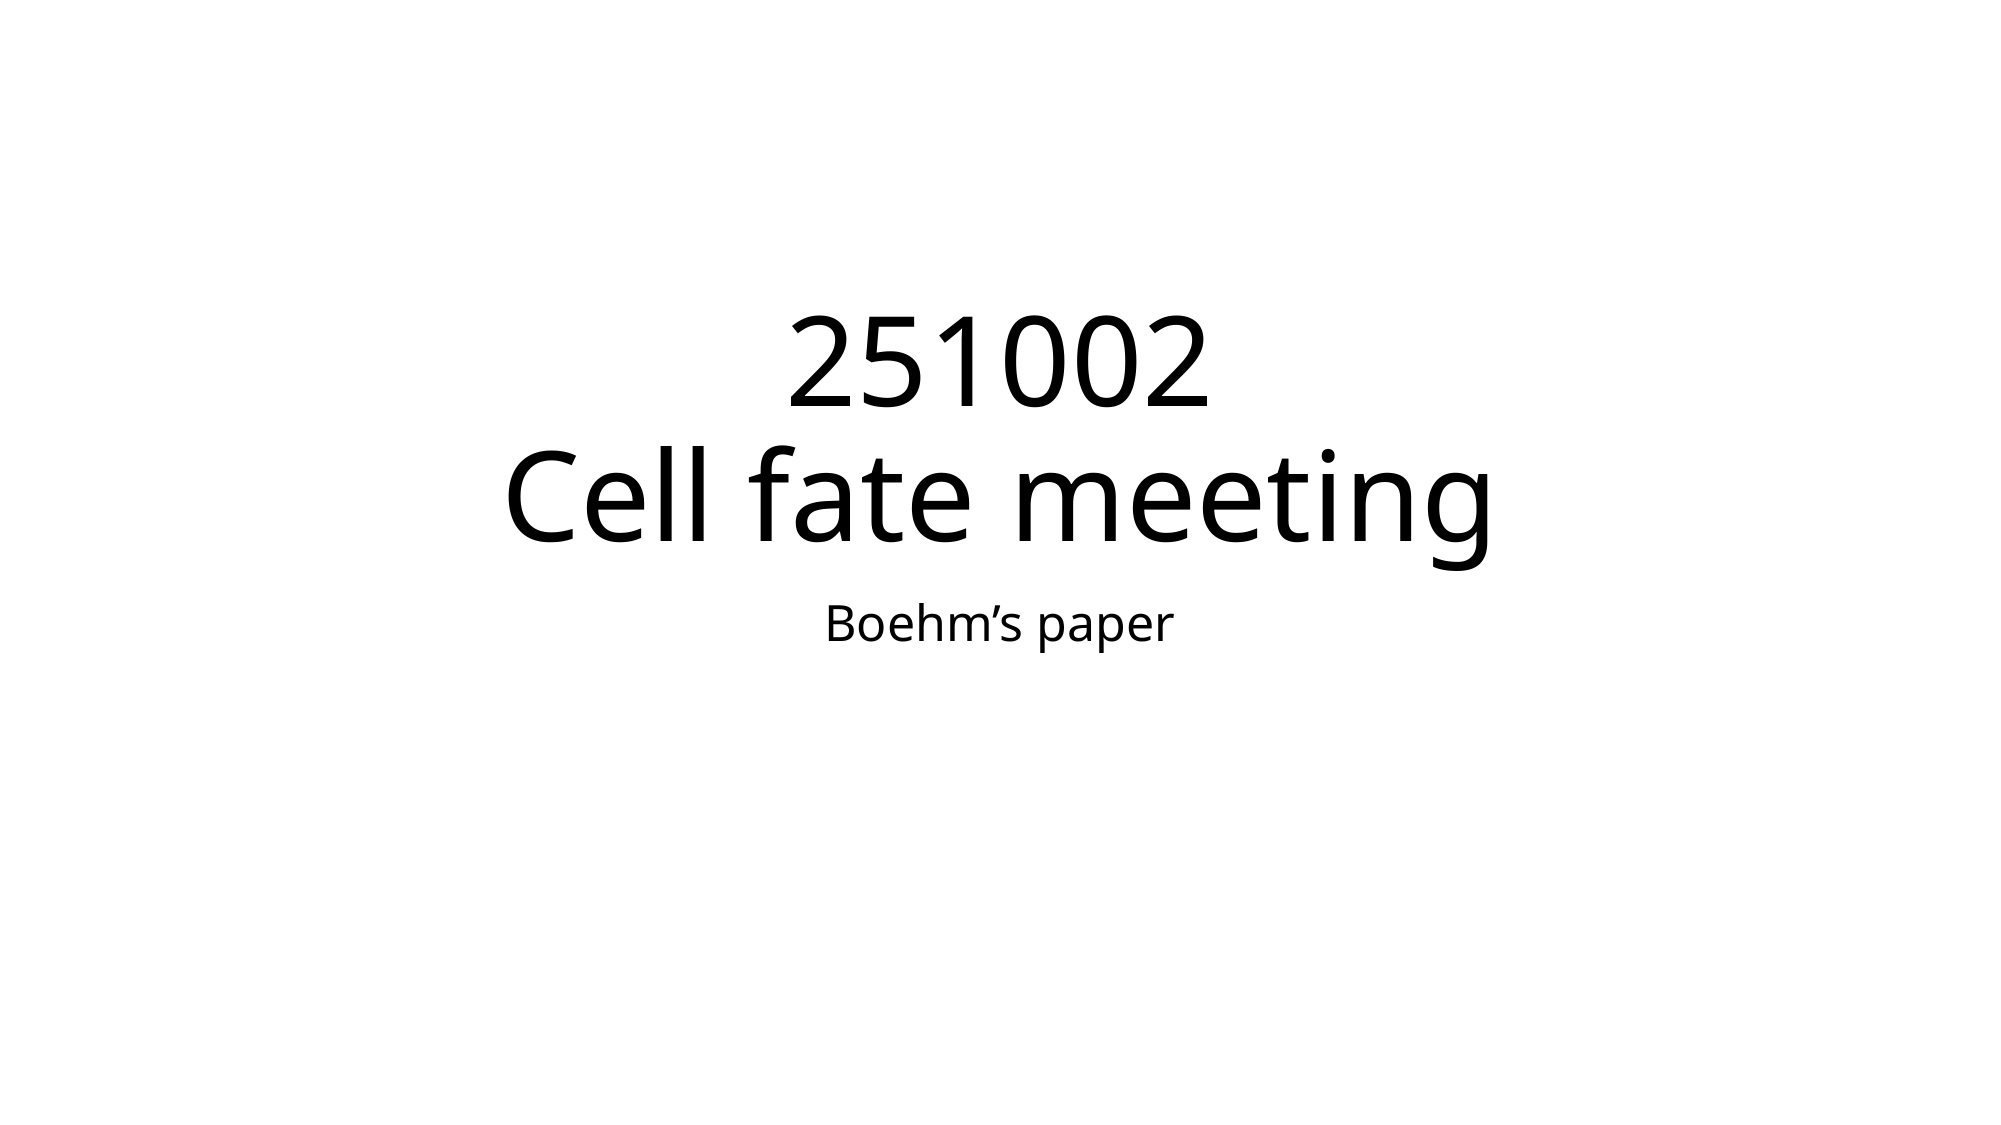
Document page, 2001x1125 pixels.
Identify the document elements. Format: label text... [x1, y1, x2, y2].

title 251002 Cell fate meeting [249, 184, 1750, 576]
subtitle Boehm’s paper [249, 590, 1750, 863]
